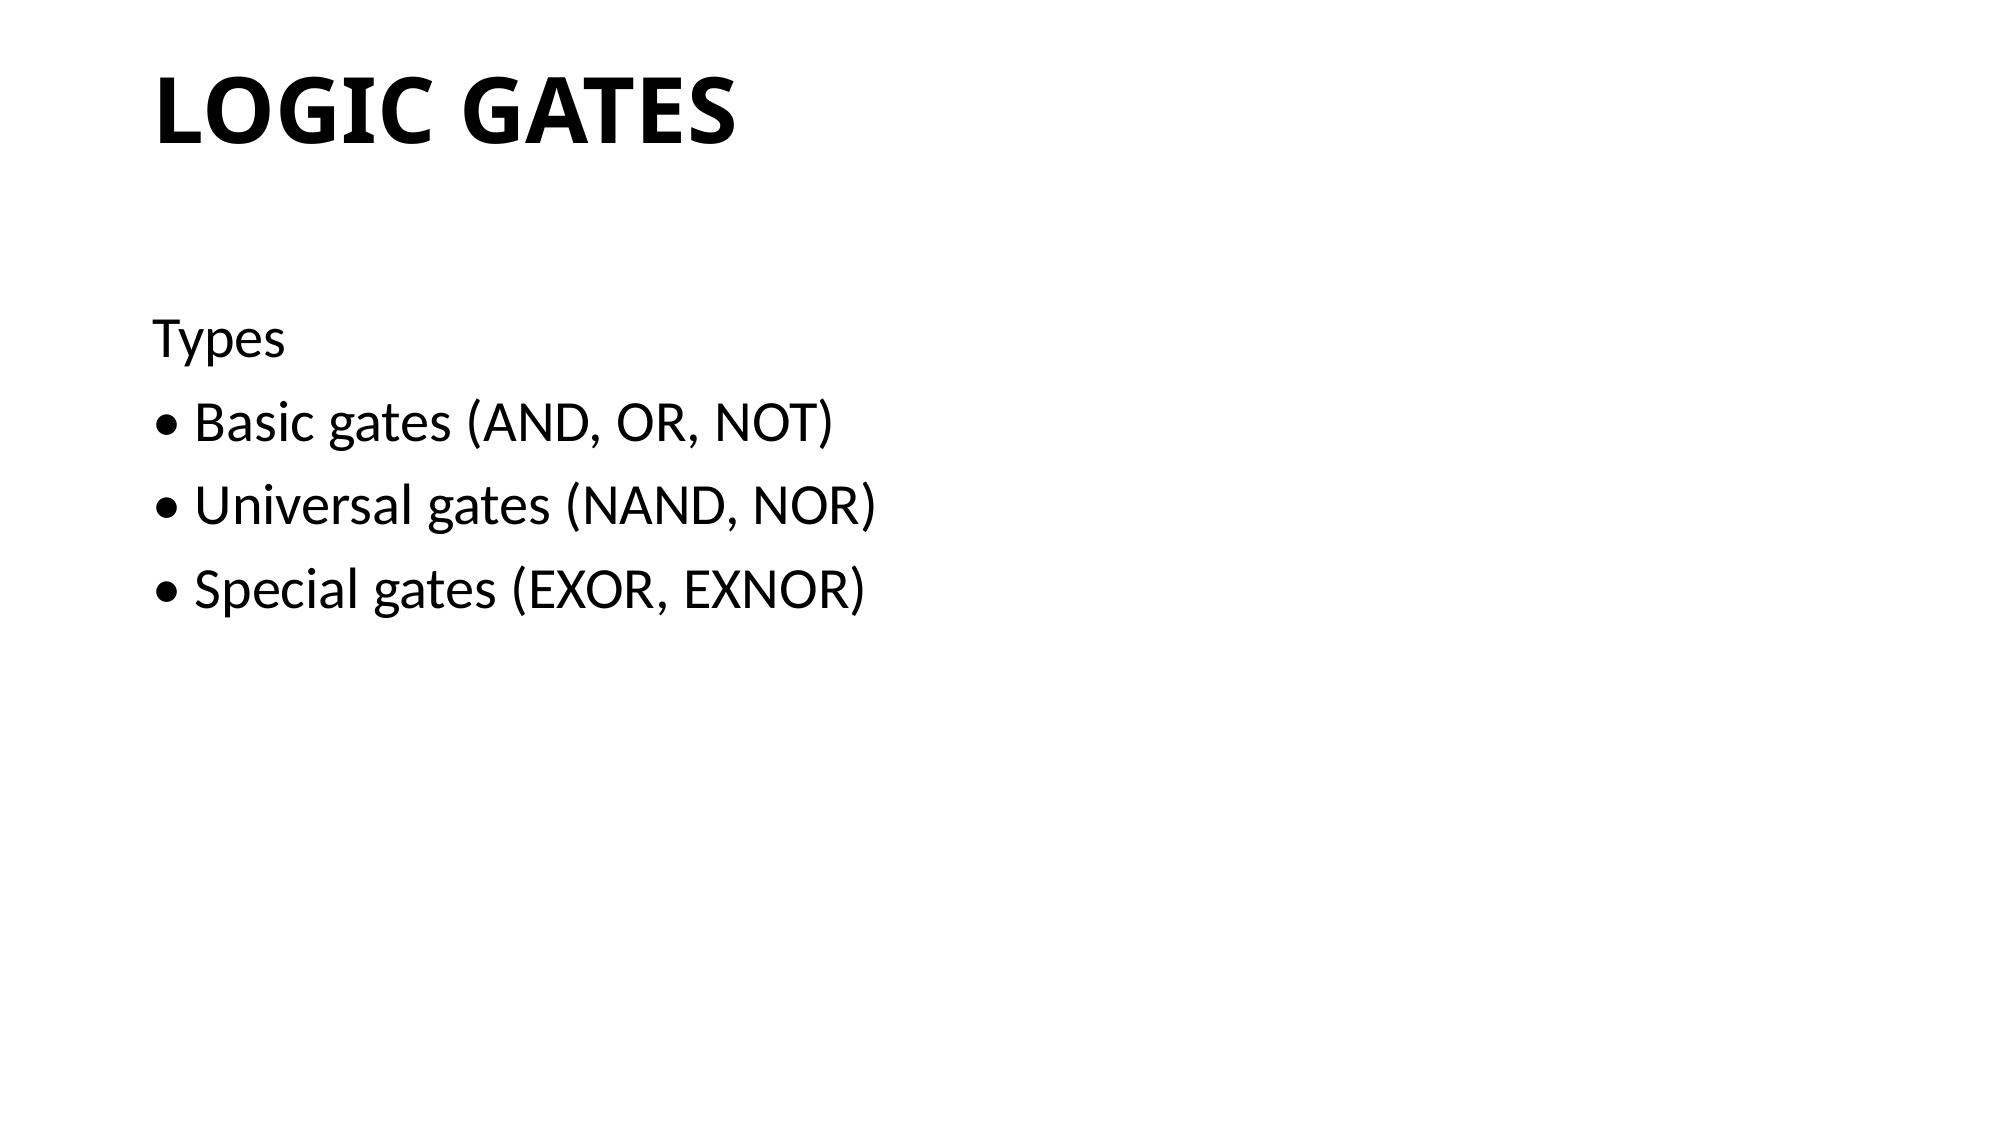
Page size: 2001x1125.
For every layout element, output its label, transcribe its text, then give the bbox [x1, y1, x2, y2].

list Types • Basic gates (AND, OR, NOT) • Universal gates (NAND, NOR) • Special gates (EXOR, EXNOR) [137, 299, 1863, 1014]
title LOGIC GATES [137, 59, 1863, 278]
